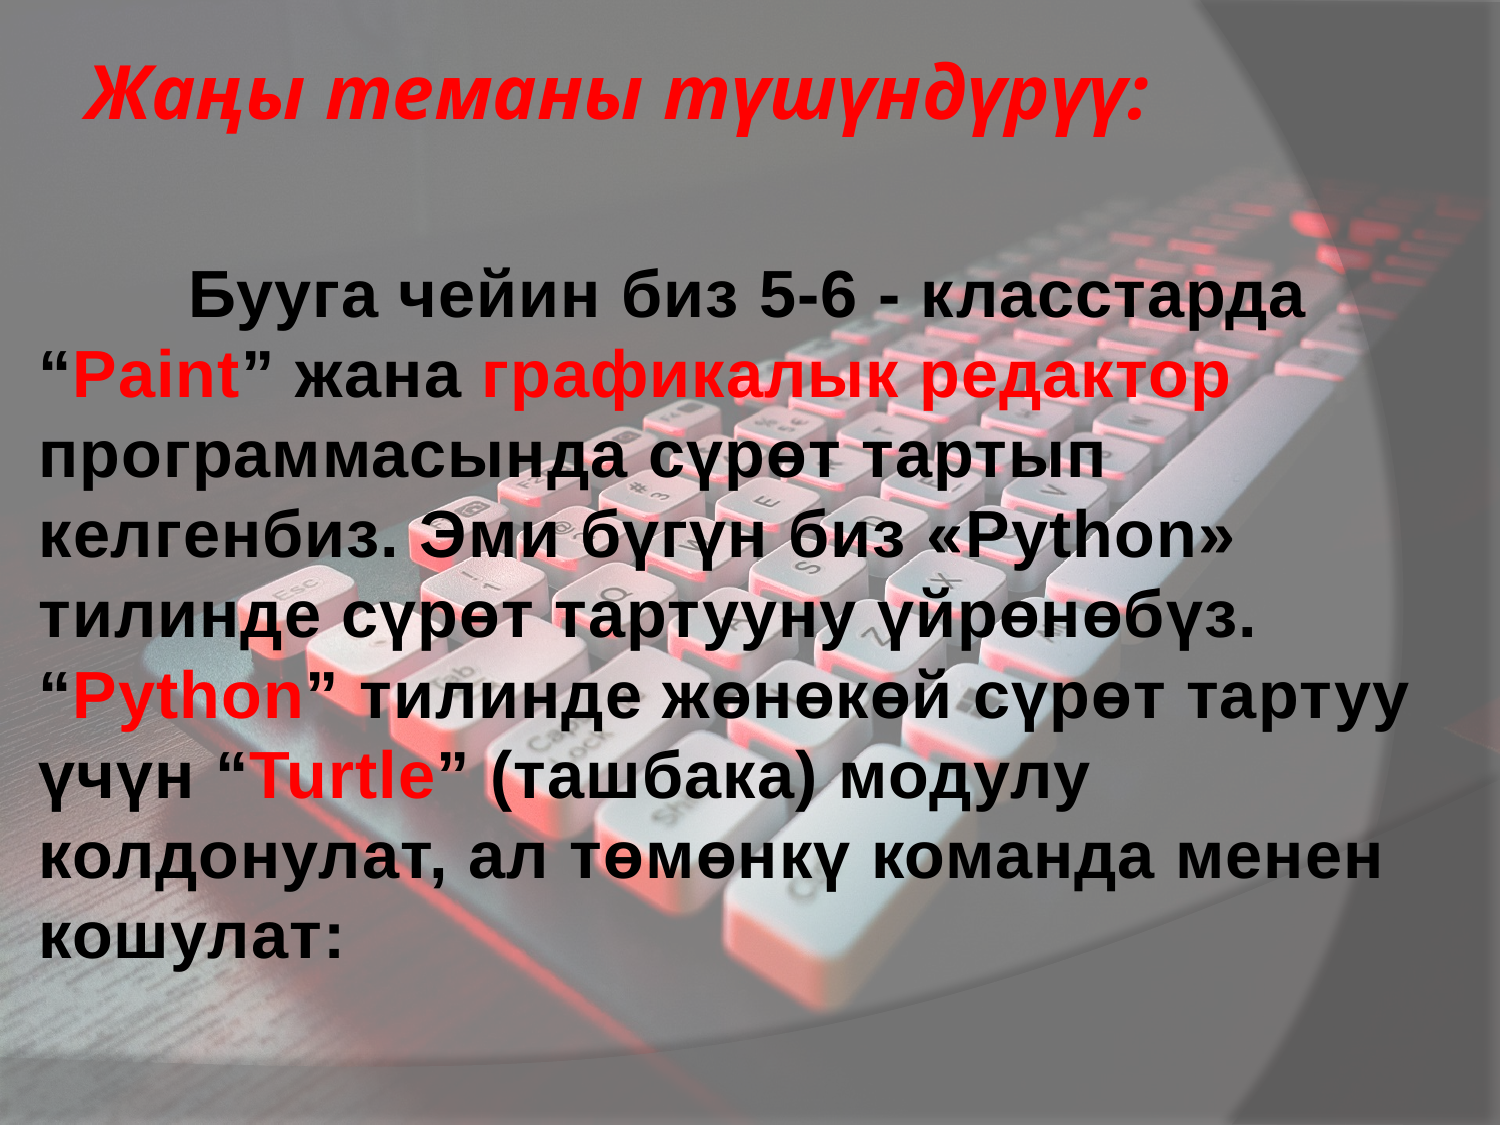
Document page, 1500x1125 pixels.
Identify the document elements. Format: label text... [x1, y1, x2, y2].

list Бууга чейин биз 5-6 - класстарда “Paint” жана графикалык редактор программасында сүрөт тартып келгенбиз. Эми бүгүн биз «Python» тилинде сүрөт тартууну үйрөнөбүз. “Python” тилинде жөнөкөй сүрөт тартуу үчүн “Turtle” (ташбака) модулу колдонулат, ал төмөнкү команда менен кошулат: [17, 243, 1462, 1012]
title Жаңы теманы түшүндүрүү: [0, 0, 1341, 183]
